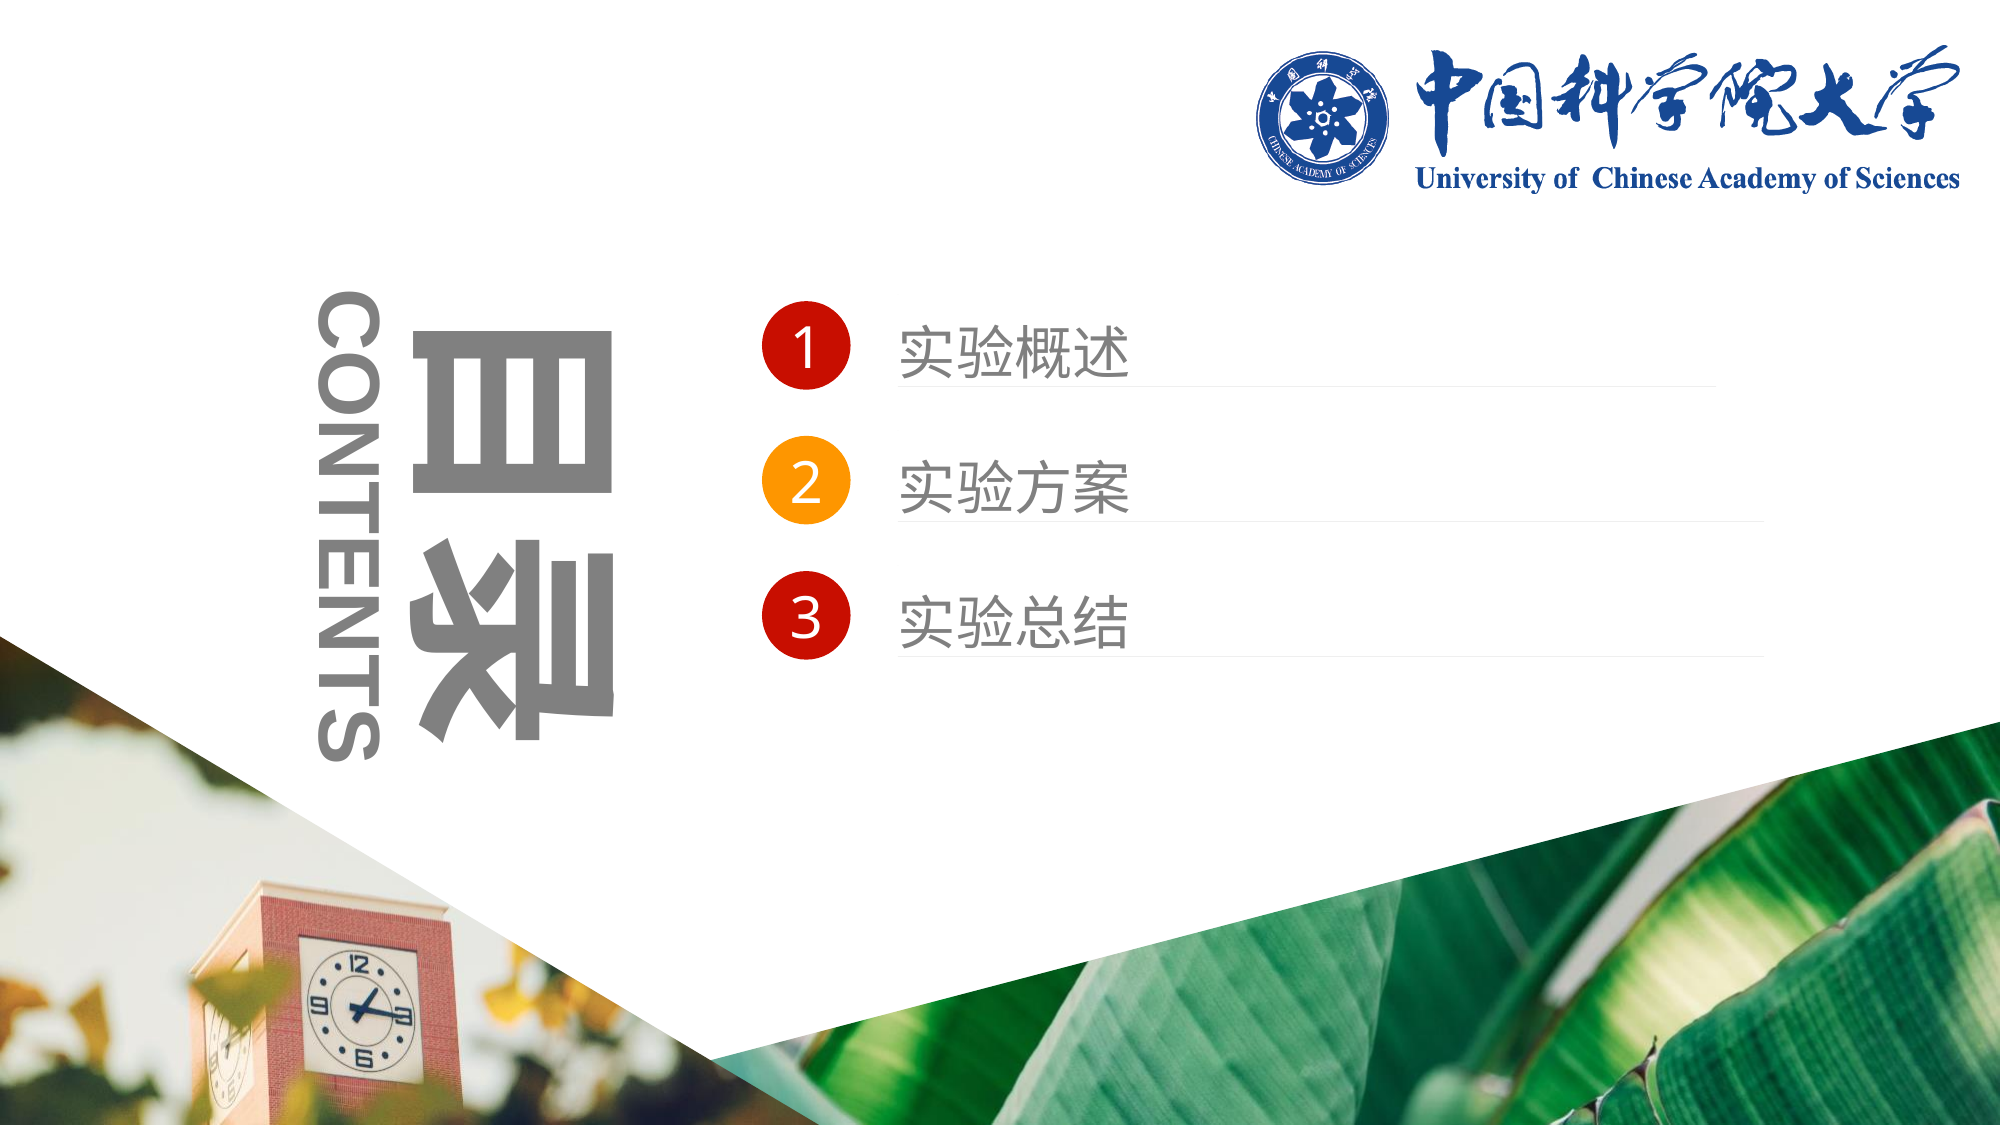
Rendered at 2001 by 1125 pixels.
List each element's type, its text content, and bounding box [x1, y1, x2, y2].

text_box CONTENTS [302, 270, 407, 784]
text_box 2 [760, 434, 852, 526]
text_box [711, 721, 2000, 1125]
text_box 3 [760, 570, 852, 661]
text_box [0, 636, 819, 1125]
picture [1256, 45, 1960, 194]
text_box 1 [760, 300, 852, 391]
text_box 目录 [384, 231, 660, 822]
